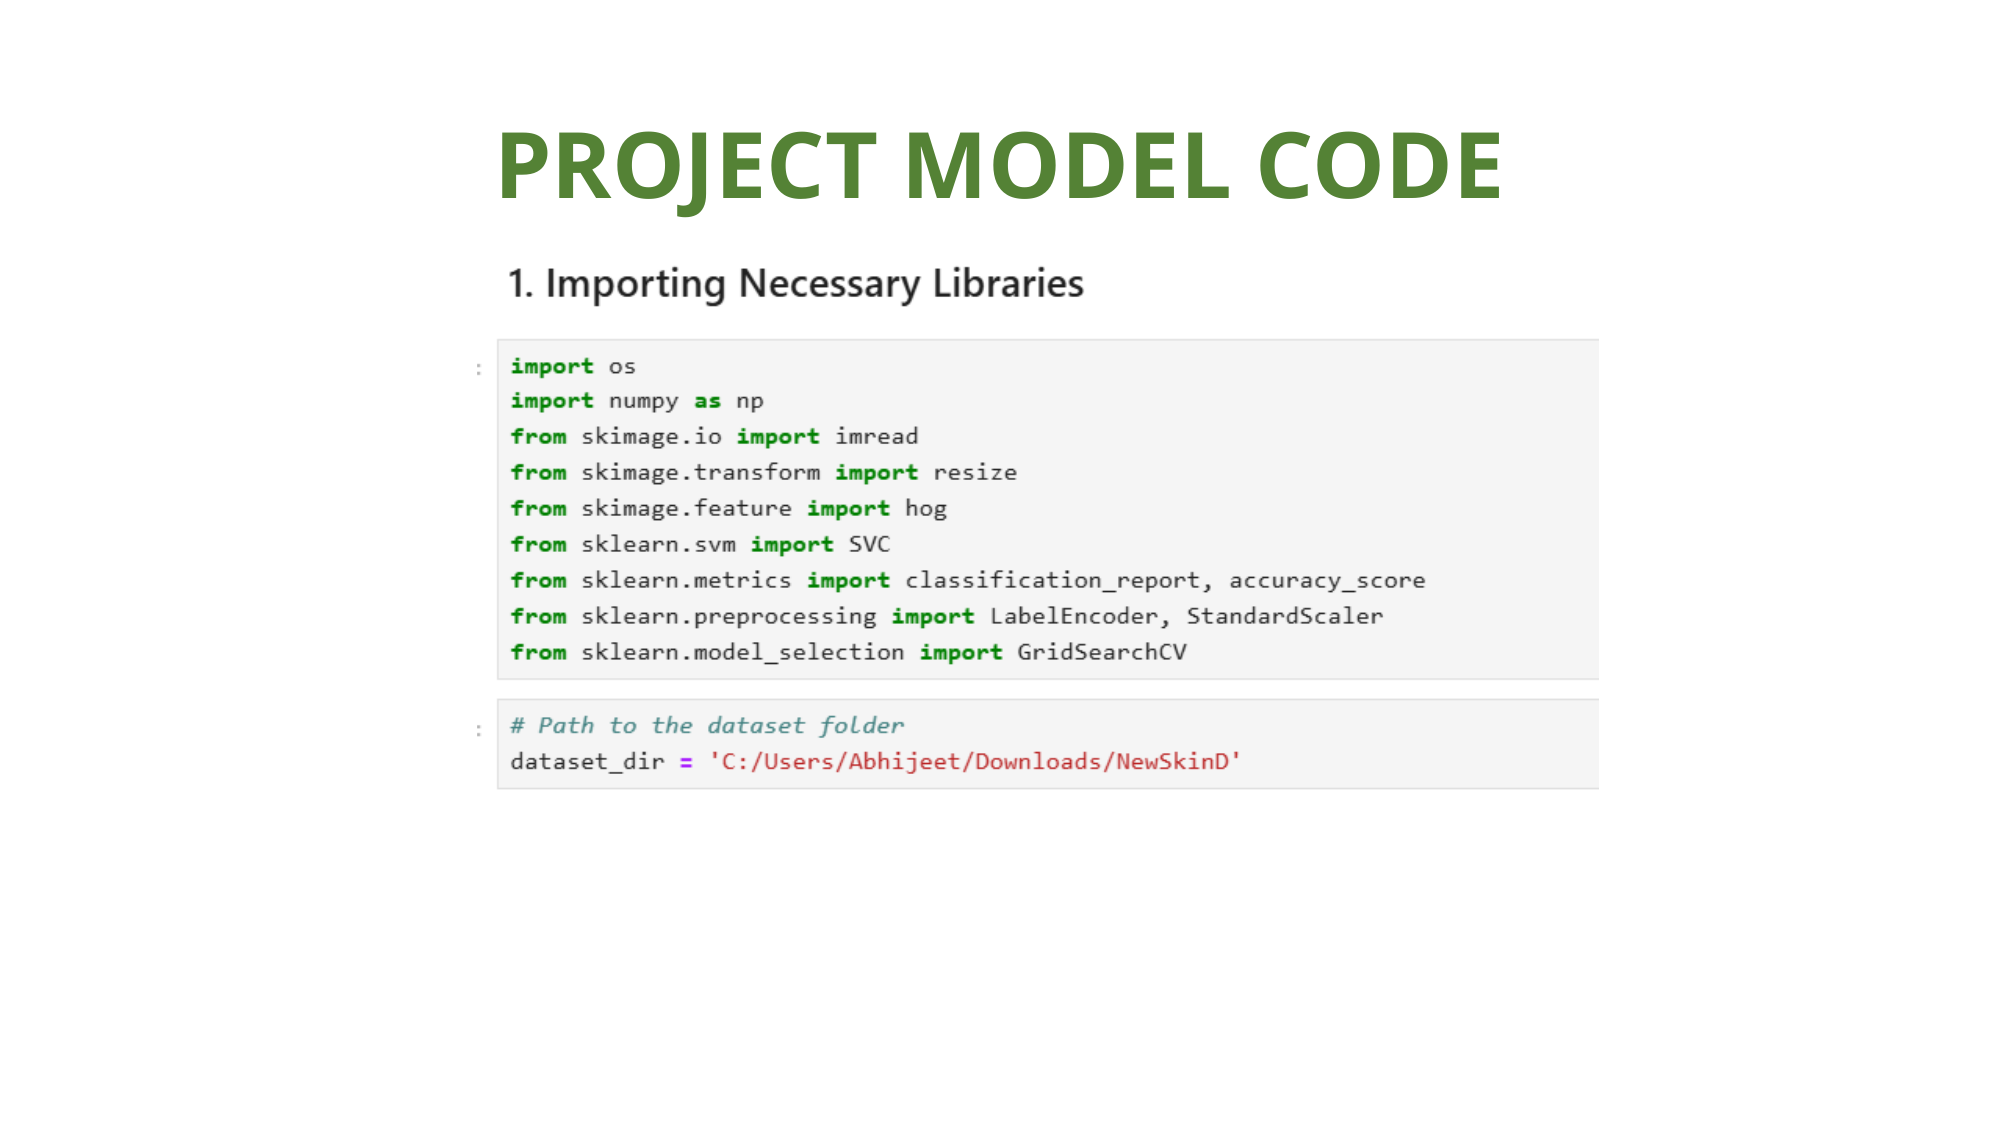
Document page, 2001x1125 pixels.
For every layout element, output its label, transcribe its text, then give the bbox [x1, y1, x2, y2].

title PROJECT MODEL CODE [137, 59, 1863, 278]
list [477, 247, 1599, 799]
